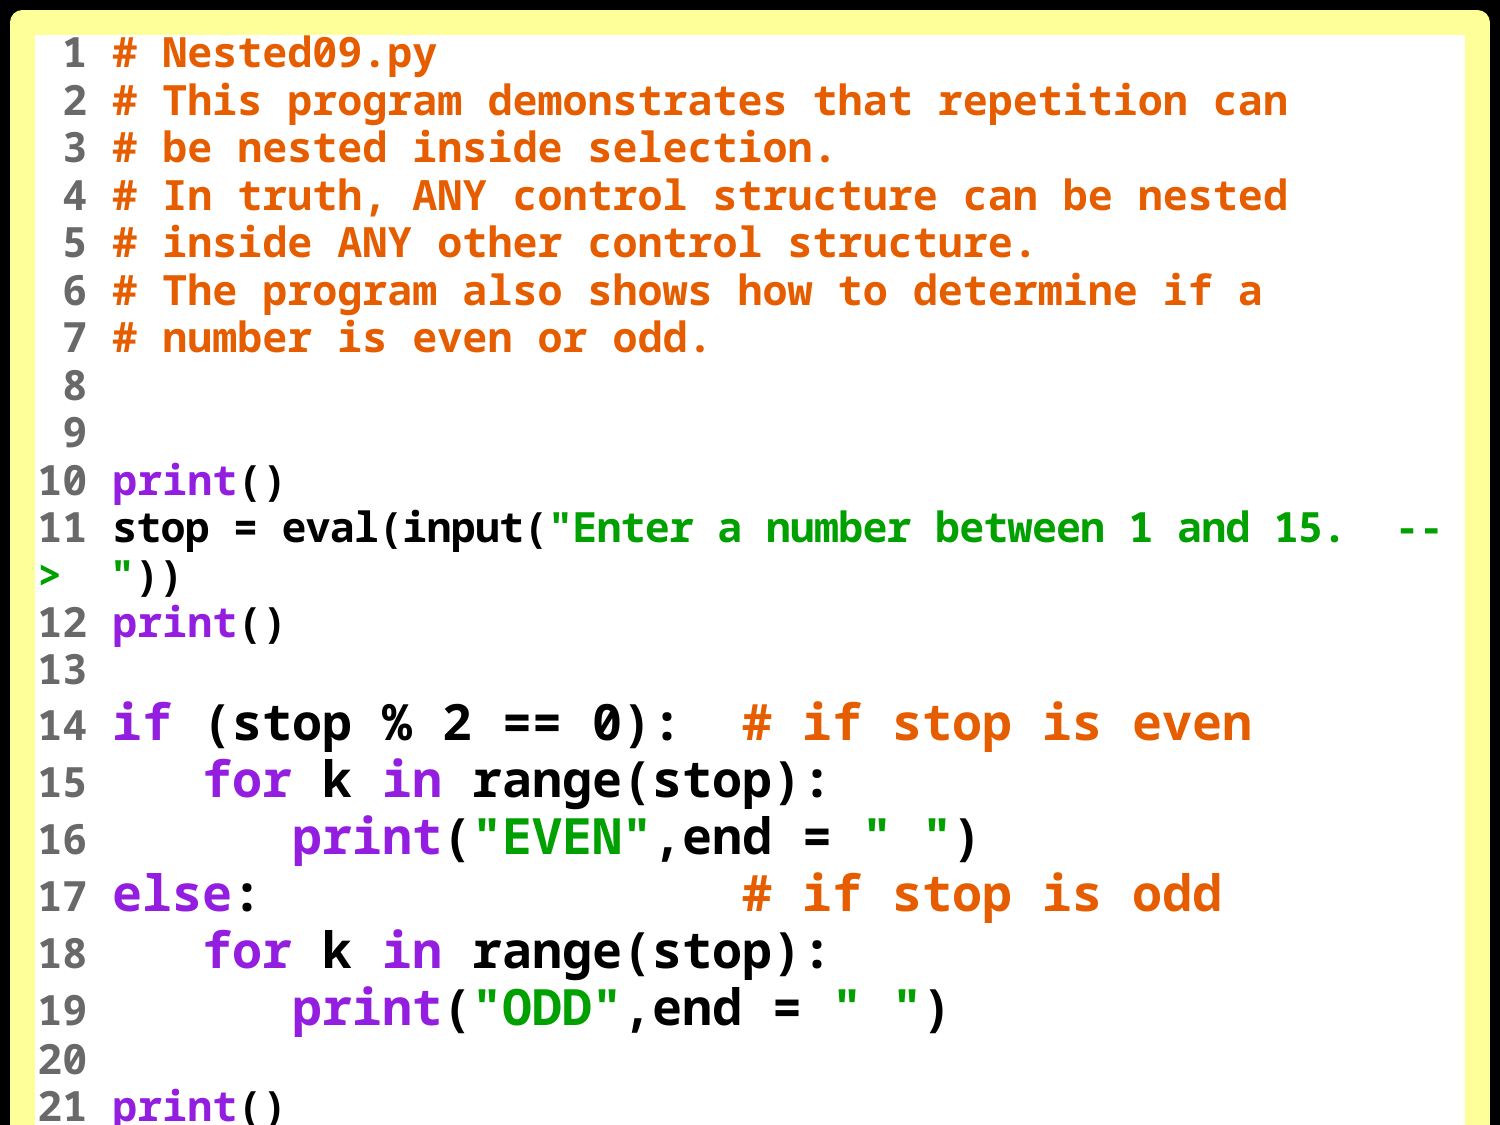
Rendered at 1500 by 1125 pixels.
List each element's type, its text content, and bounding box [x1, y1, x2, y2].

text_box 1 # Nested09.py 2 # This program demonstrates that repetition can 3 # be nested inside selection. 4 # In truth, ANY control structure can be nested 5 # inside ANY other control structure. 6 # The program also shows how to determine if a 7 # number is even or odd. 8 9 10 print() 11 stop = eval(input("Enter a number between 1 and 15. --> ")) 12 print() 13 14 if (stop % 2 == 0): # if stop is even 15 for k in range(stop): 16 print("EVEN",end = " ") 17 else: # if stop is odd 18 for k in range(stop): 19 print("ODD",end = " ") 20 21 print() [22, 22, 1478, 1125]
